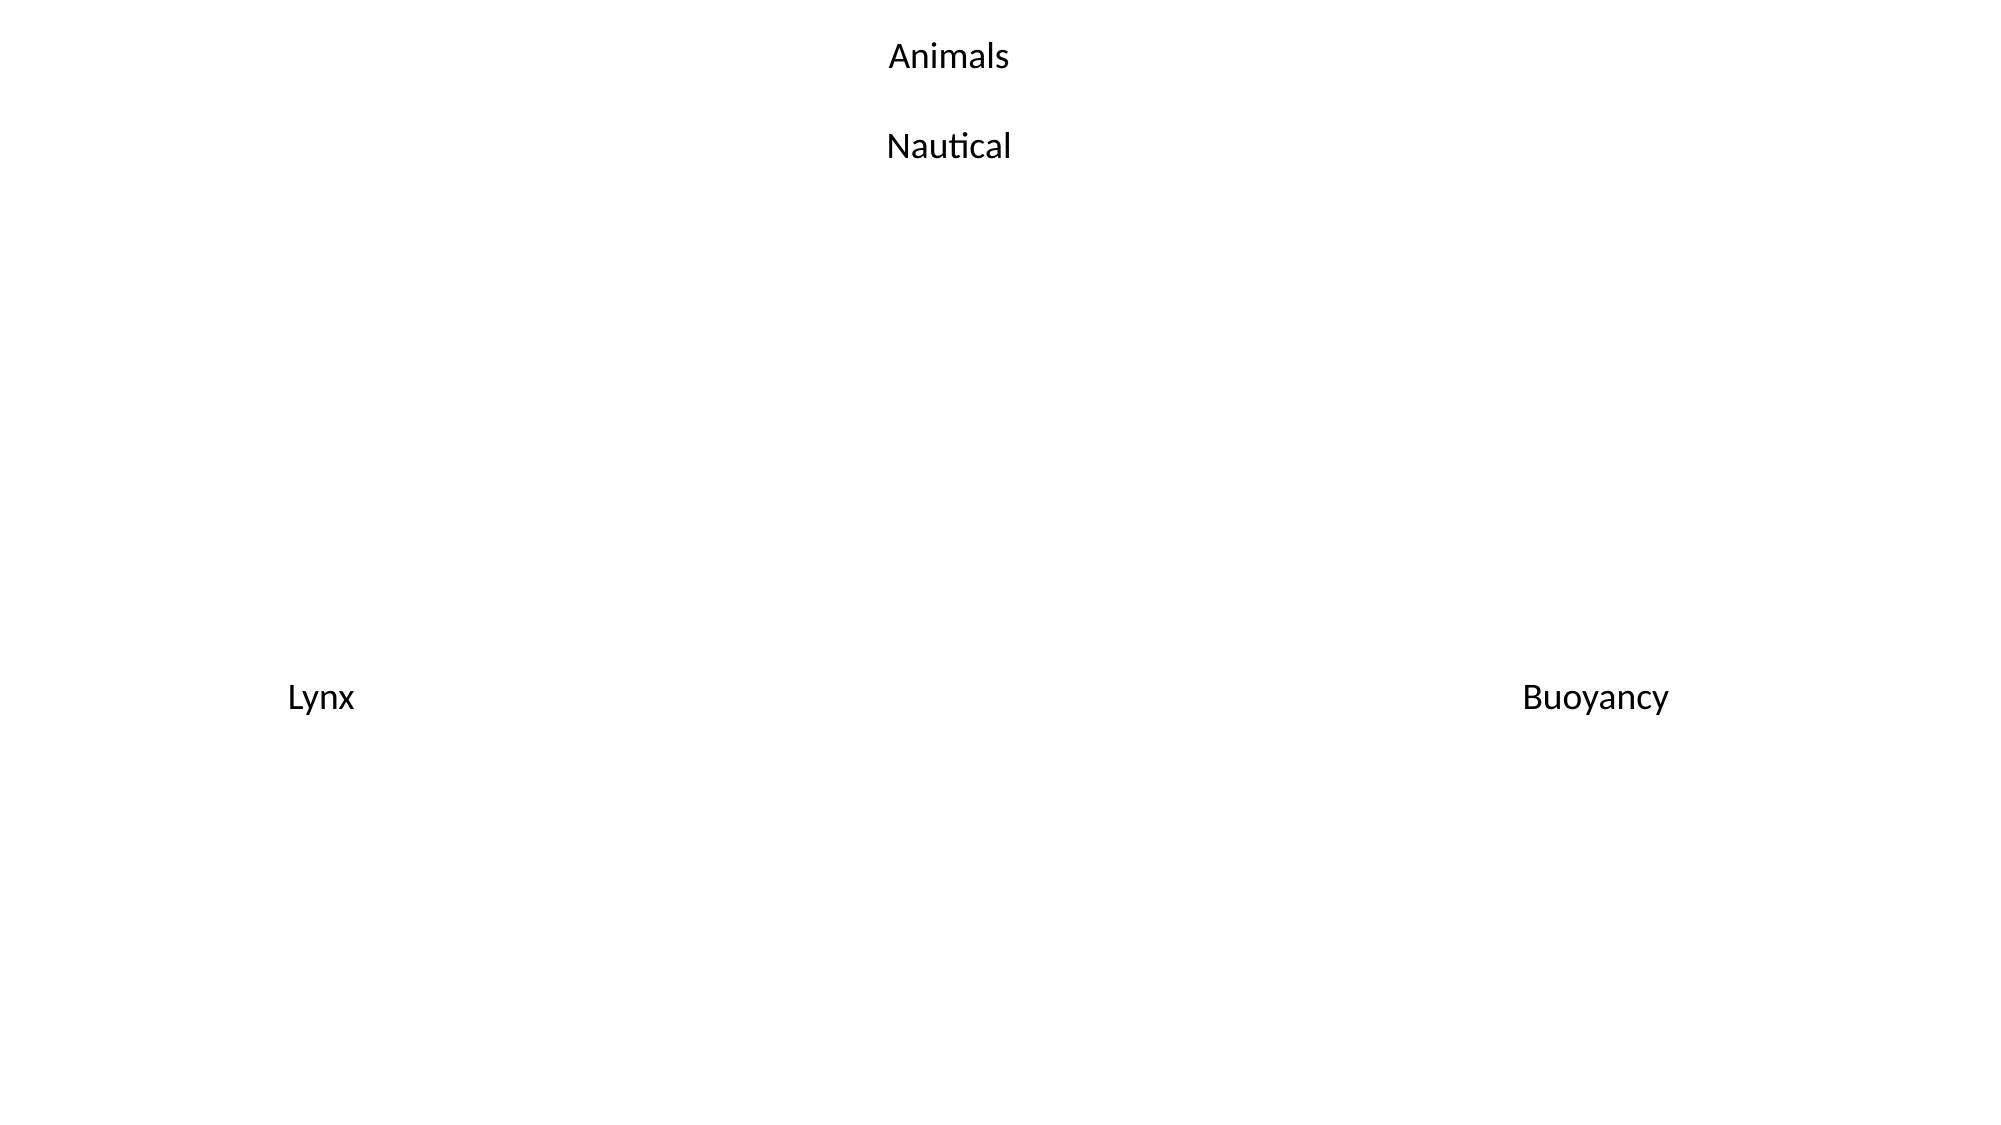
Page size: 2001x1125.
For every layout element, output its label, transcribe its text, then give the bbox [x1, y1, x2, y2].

text_box Buoyancy [1198, 664, 1684, 724]
text_box Lynx [273, 664, 759, 724]
text_box Animals Nautical [291, 23, 1608, 173]
